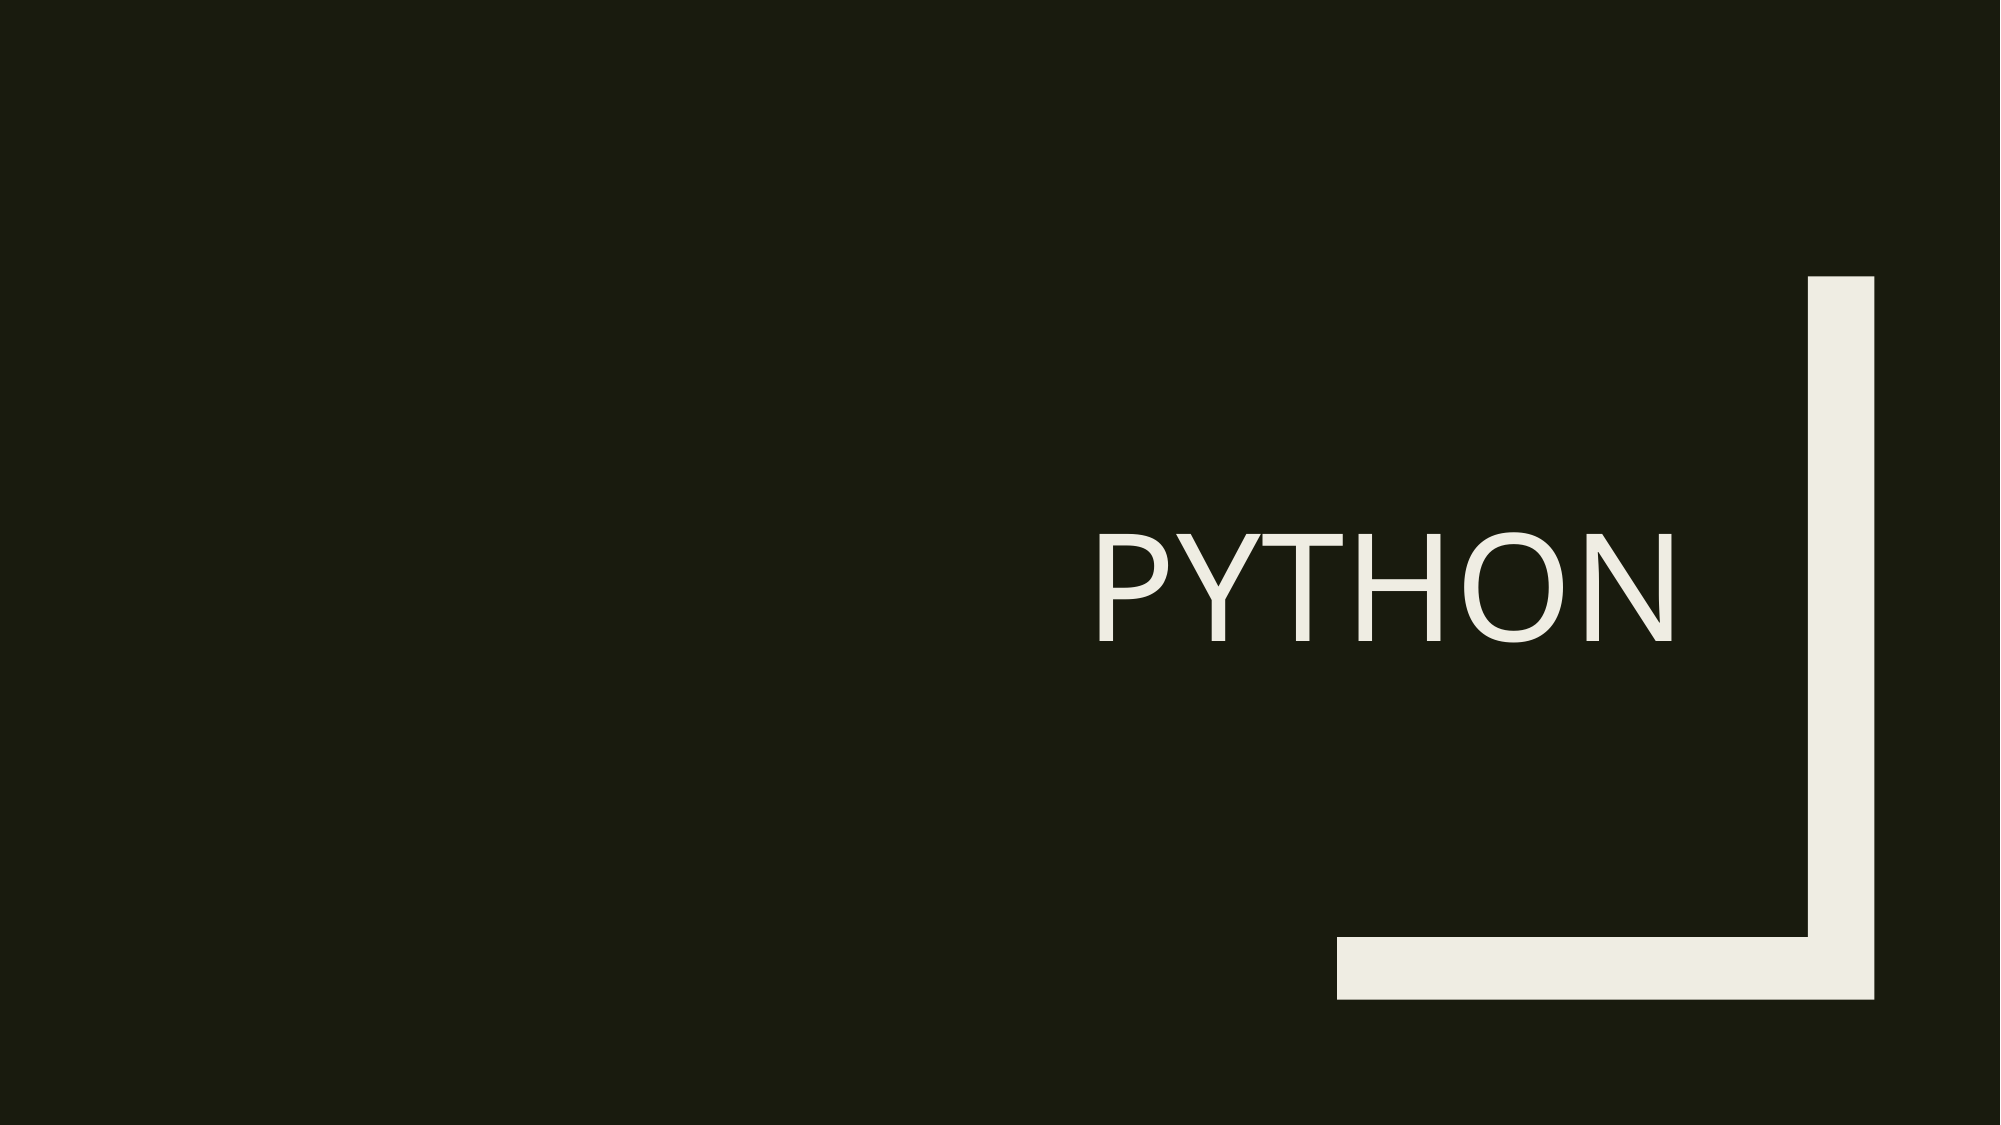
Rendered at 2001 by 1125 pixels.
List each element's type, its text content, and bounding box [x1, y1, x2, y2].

title python [125, 213, 1703, 682]
